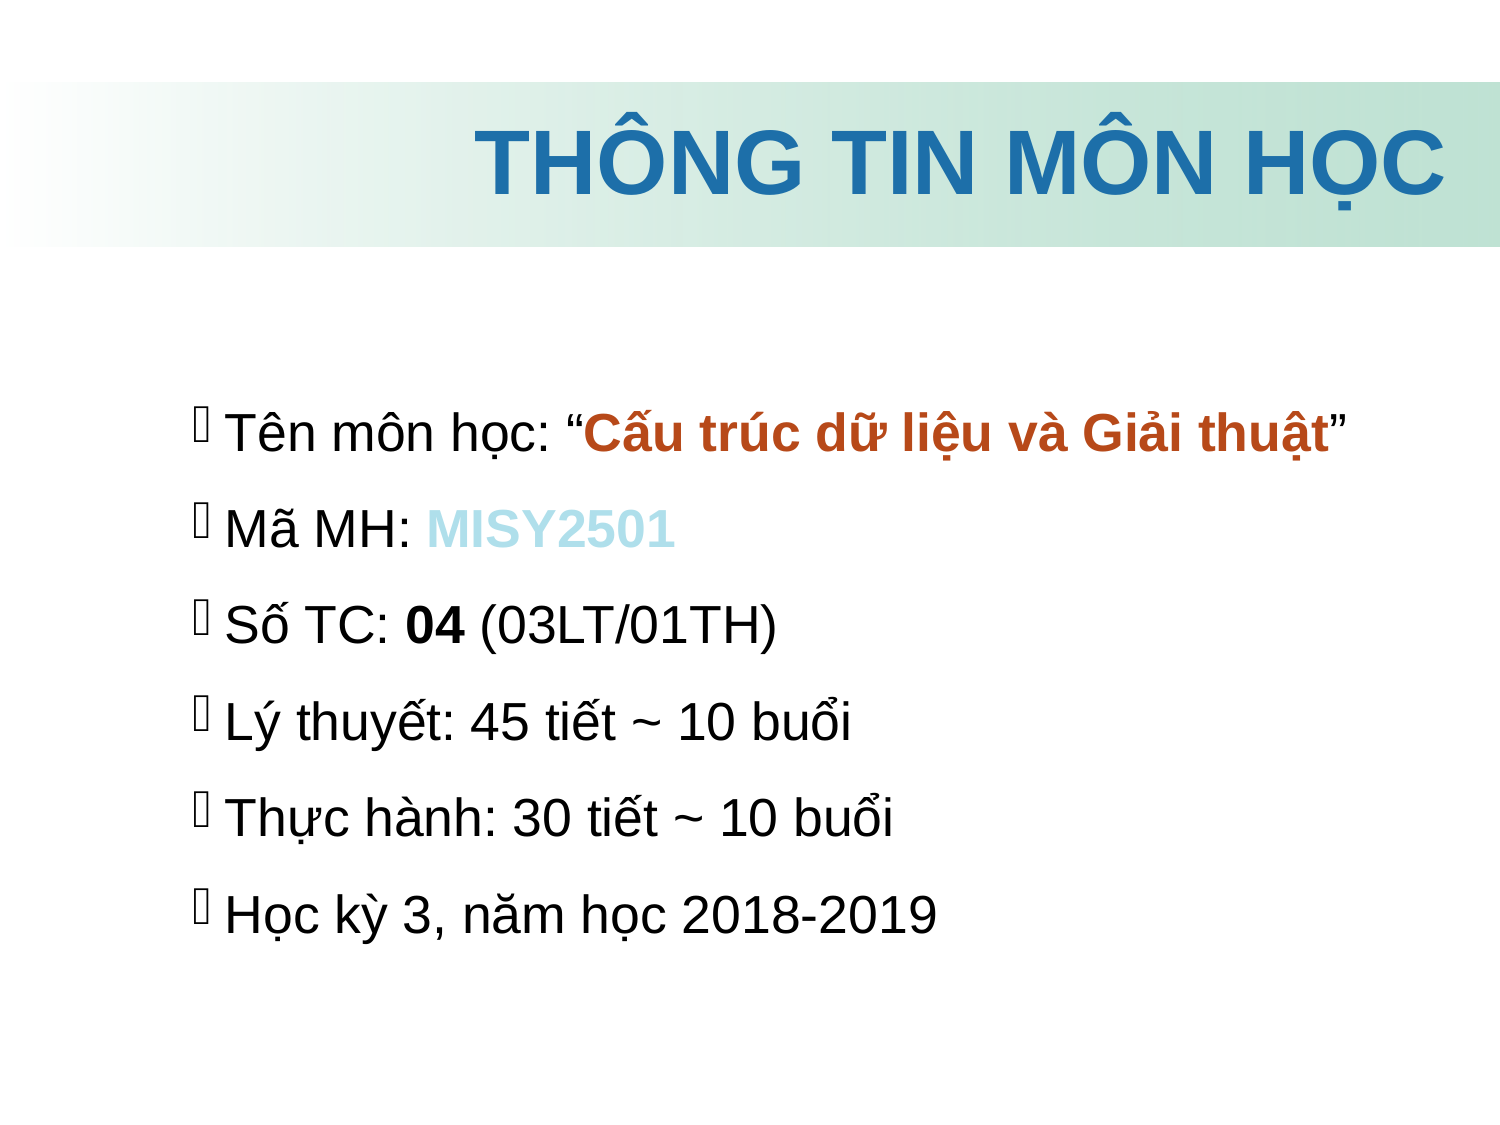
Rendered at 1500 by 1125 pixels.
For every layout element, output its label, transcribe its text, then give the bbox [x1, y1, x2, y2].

text_box [0, 82, 1500, 247]
list Tên môn học: “Cấu trúc dữ liệu và Giải thuật” Mã MH: MISY2501 Số TC: 04 (03LT/01TH) Lý thuyết: 45 tiết ~ 10 buổi Thực hành: 30 tiết ~ 10 buổi Học kỳ 3, năm học 2018-2019 [87, 357, 1445, 960]
title THÔNG TIN MÔN HỌC [239, 83, 1463, 247]
